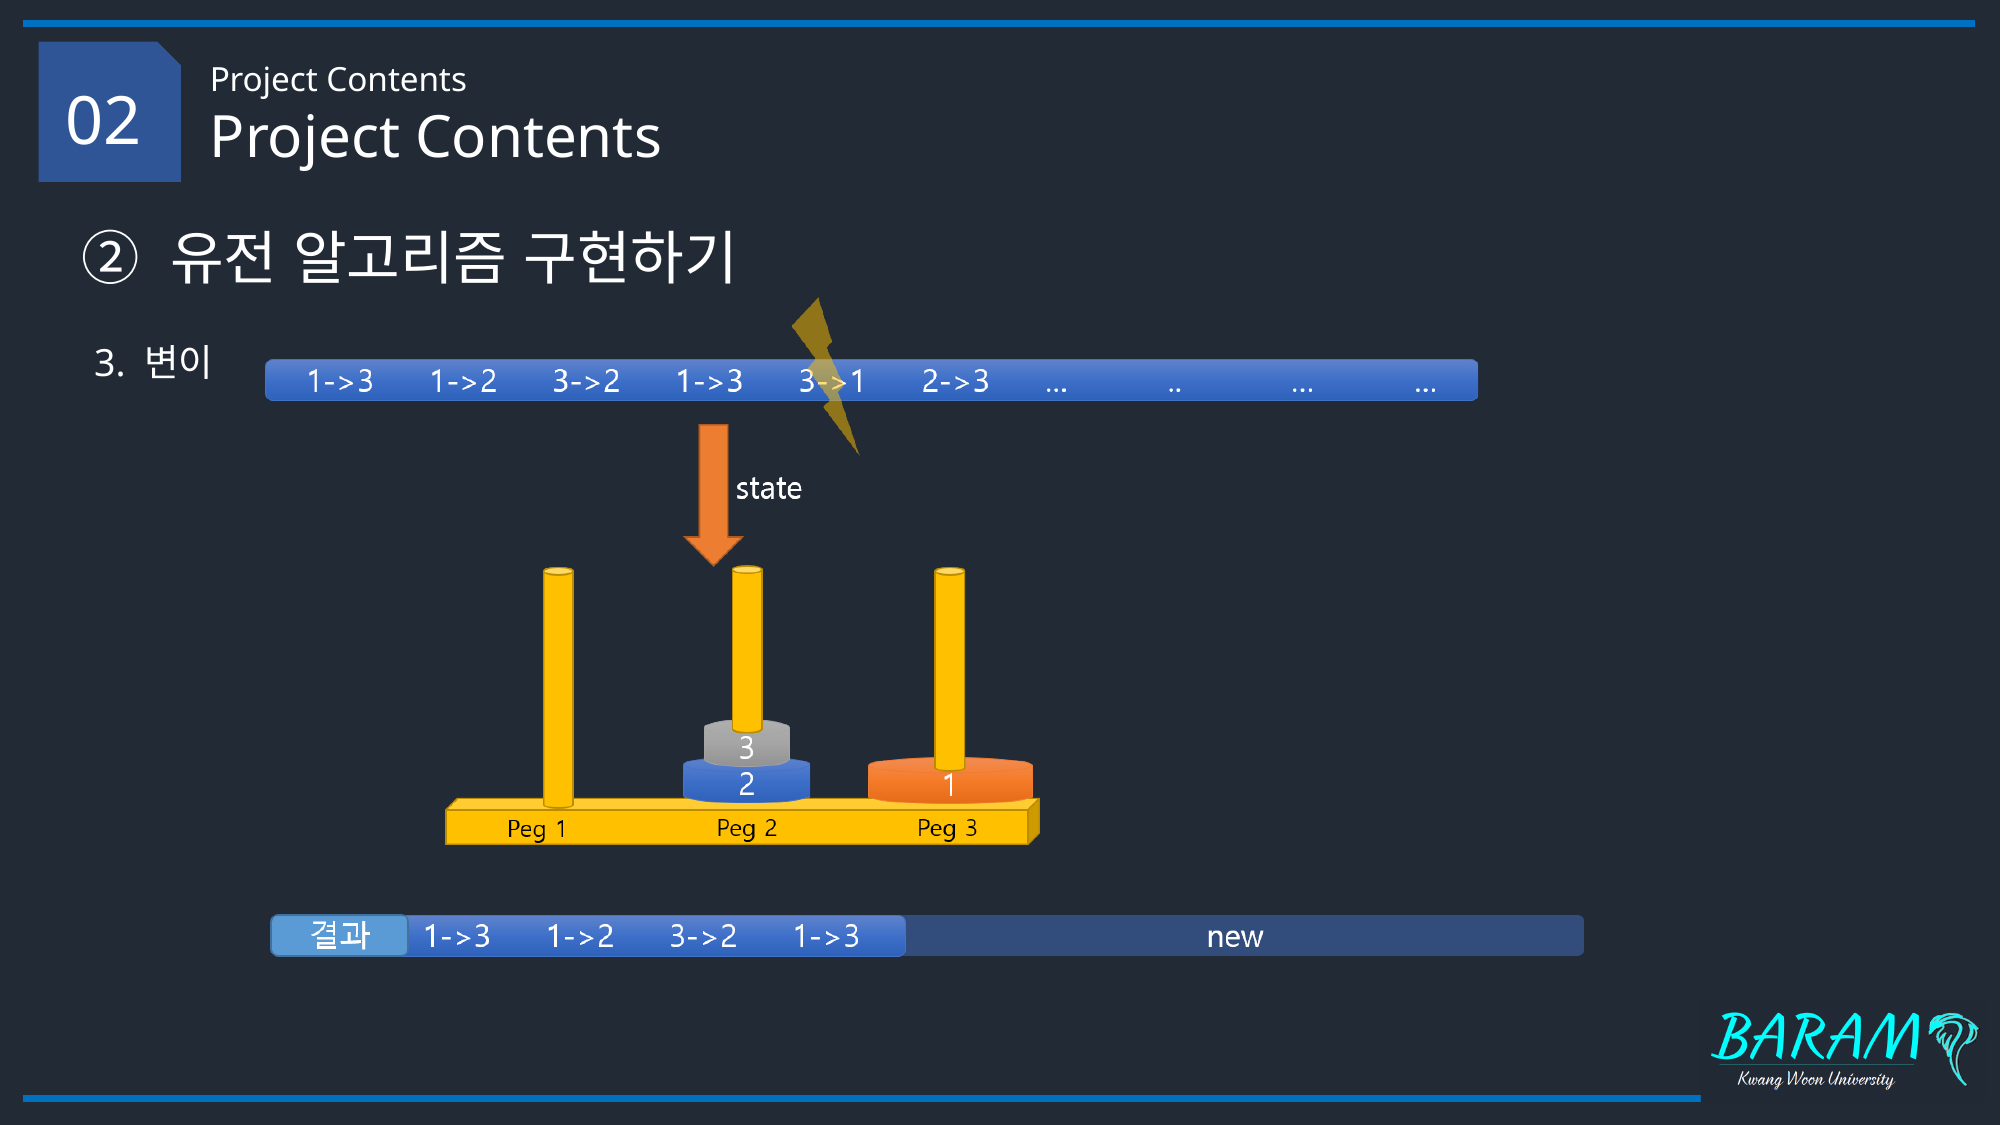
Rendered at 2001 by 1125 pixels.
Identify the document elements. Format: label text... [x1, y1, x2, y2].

text_box Project Contents [195, 91, 1530, 177]
text_box 3. 변이 [79, 331, 265, 392]
picture [1700, 999, 1986, 1102]
text_box Project Contents [195, 51, 1530, 91]
text_box ② 유전 알고리즘 구현하기 [66, 213, 822, 299]
text_box 02 [37, 40, 182, 183]
picture [265, 297, 1584, 972]
